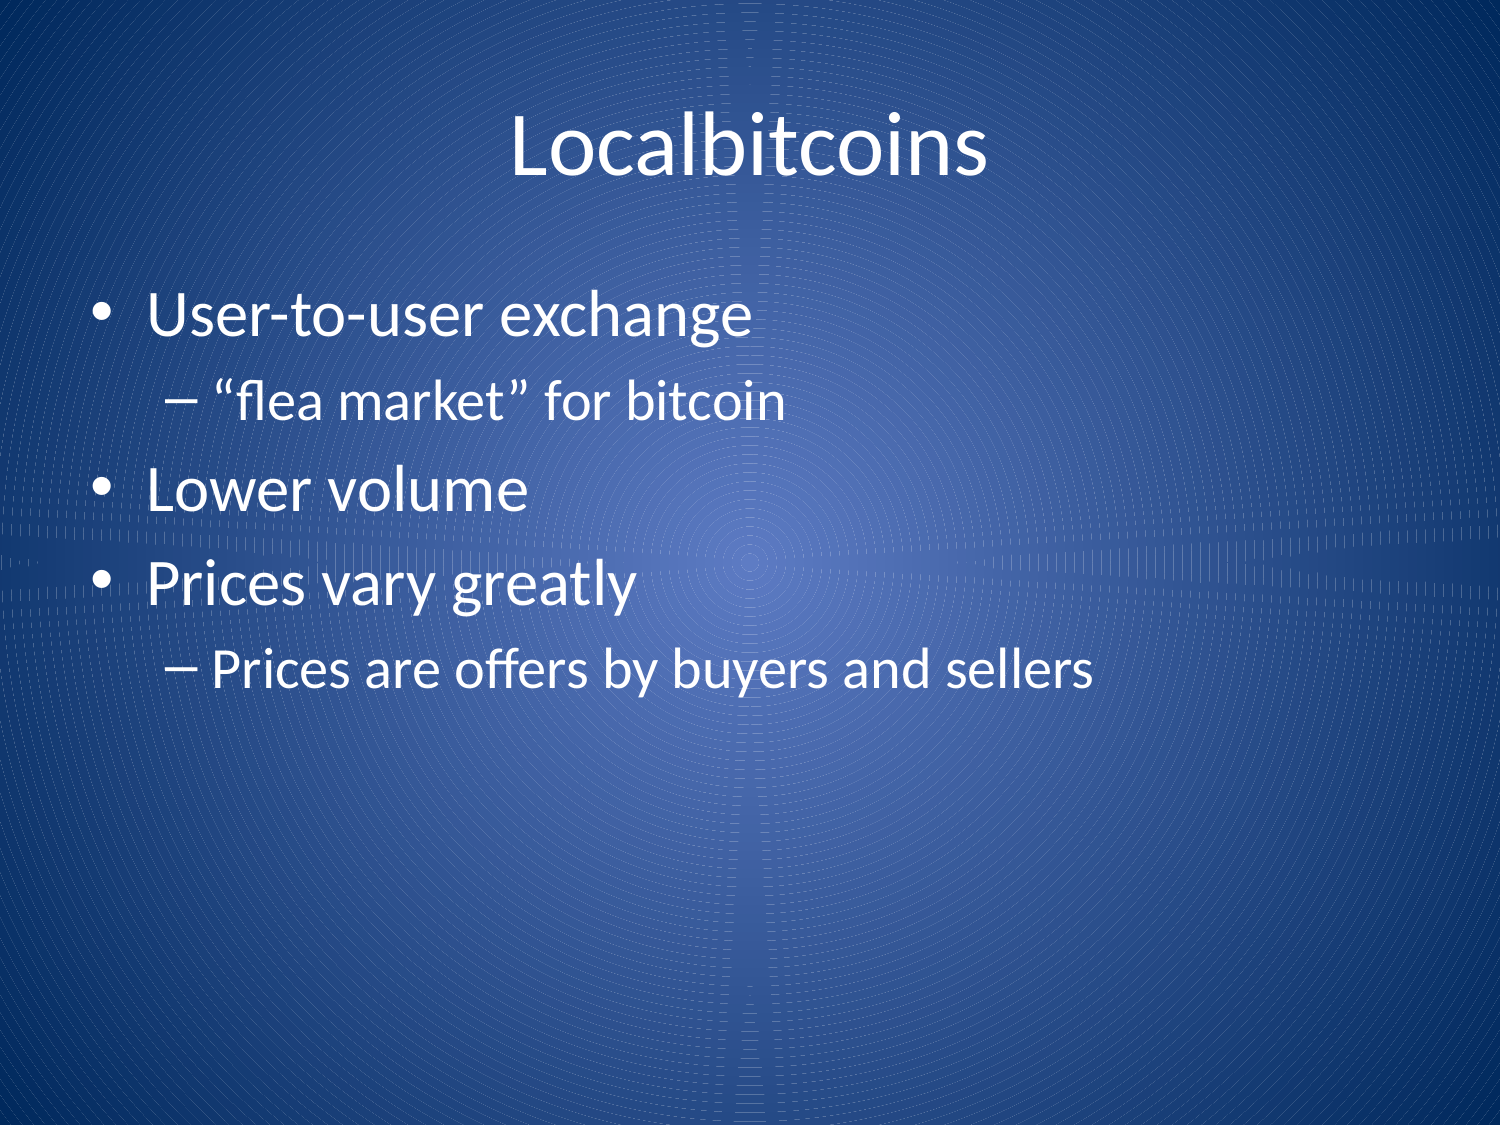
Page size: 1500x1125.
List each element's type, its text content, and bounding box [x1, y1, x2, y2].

list User-to-user exchange “flea market” for bitcoin Lower volume Prices vary greatly Prices are offers by buyers and sellers [75, 262, 1425, 1005]
title Localbitcoins [75, 45, 1425, 233]
